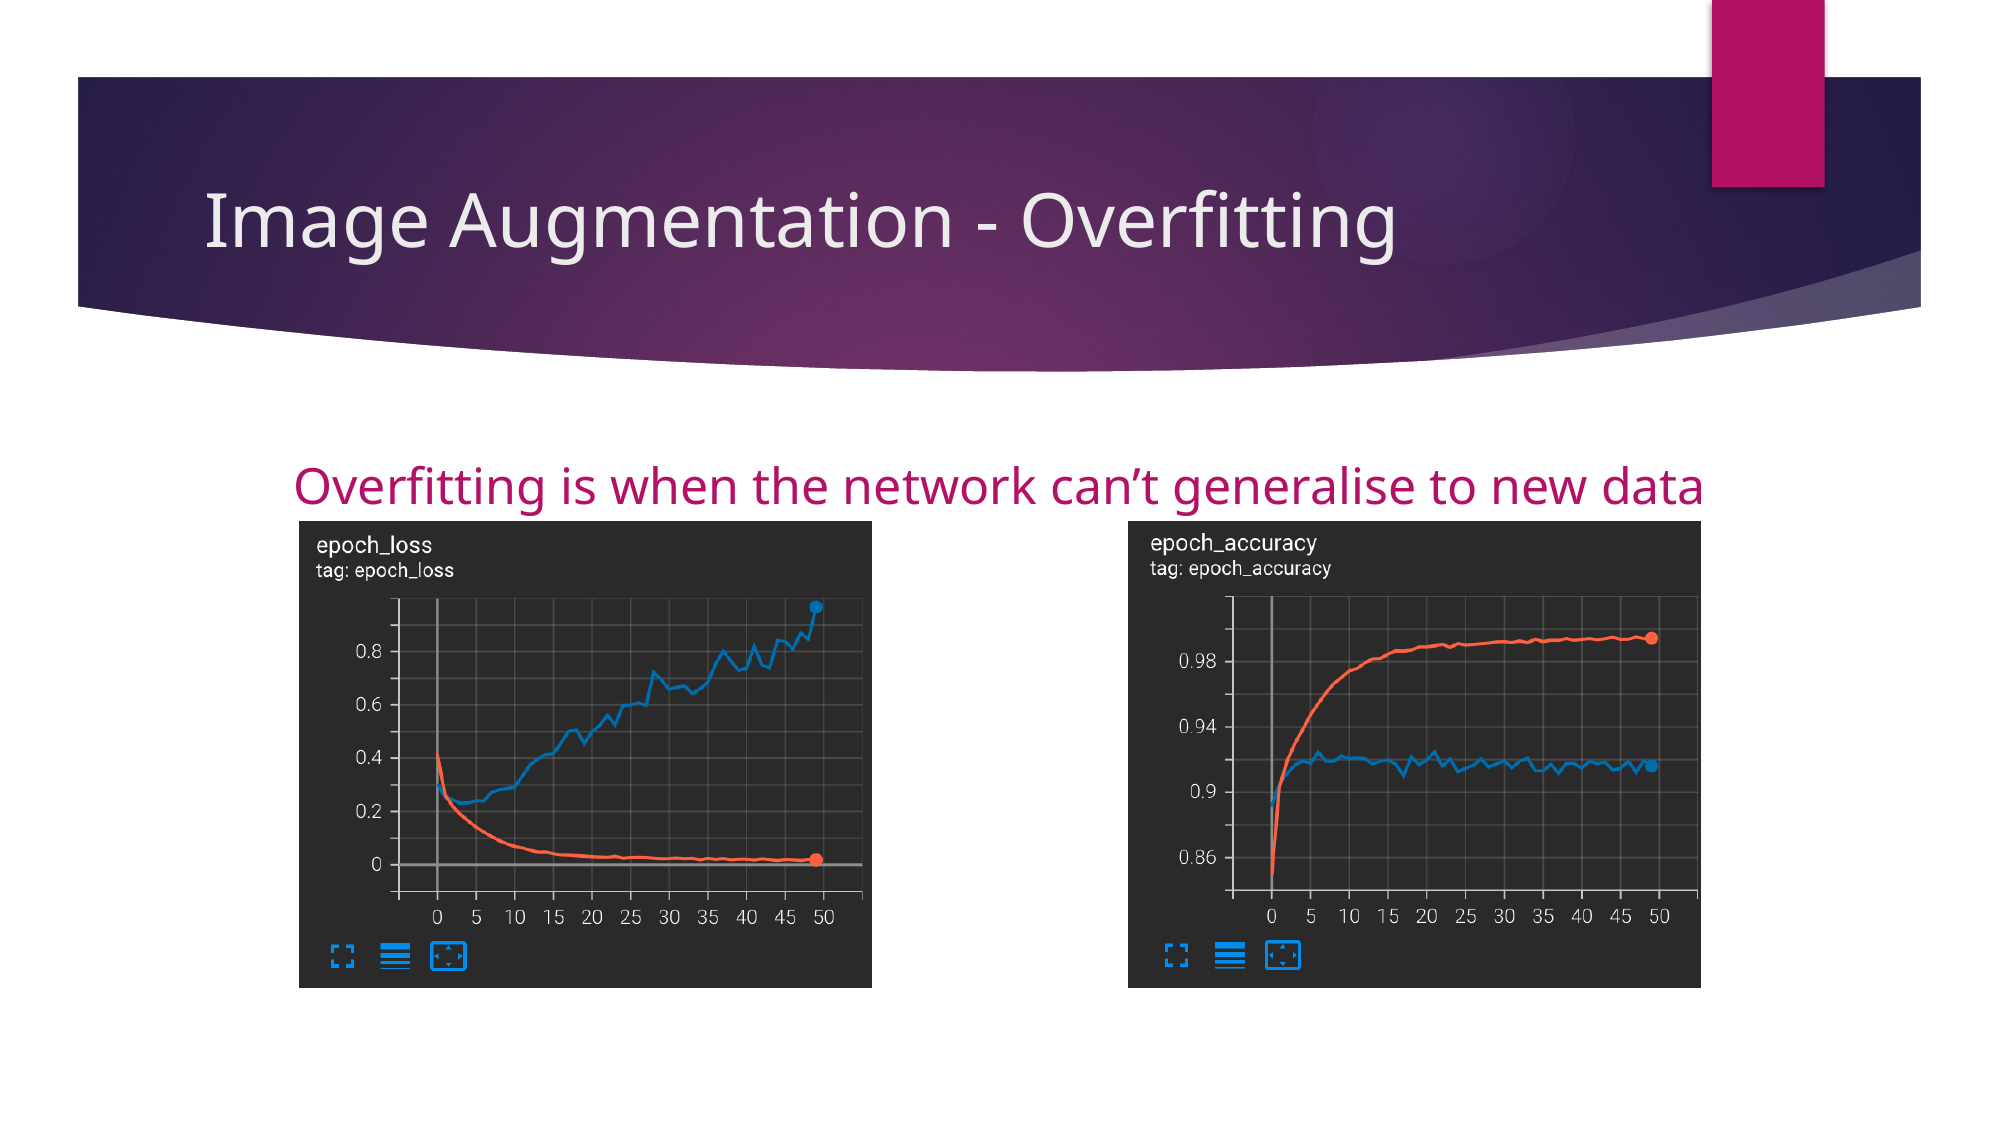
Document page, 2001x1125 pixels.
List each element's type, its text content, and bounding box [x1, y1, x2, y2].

title Image Augmentation - Overfitting [189, 159, 1627, 276]
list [1127, 521, 1701, 988]
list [299, 521, 872, 988]
list Overfitting is when the network can’t generalise to new data [194, 427, 1806, 522]
